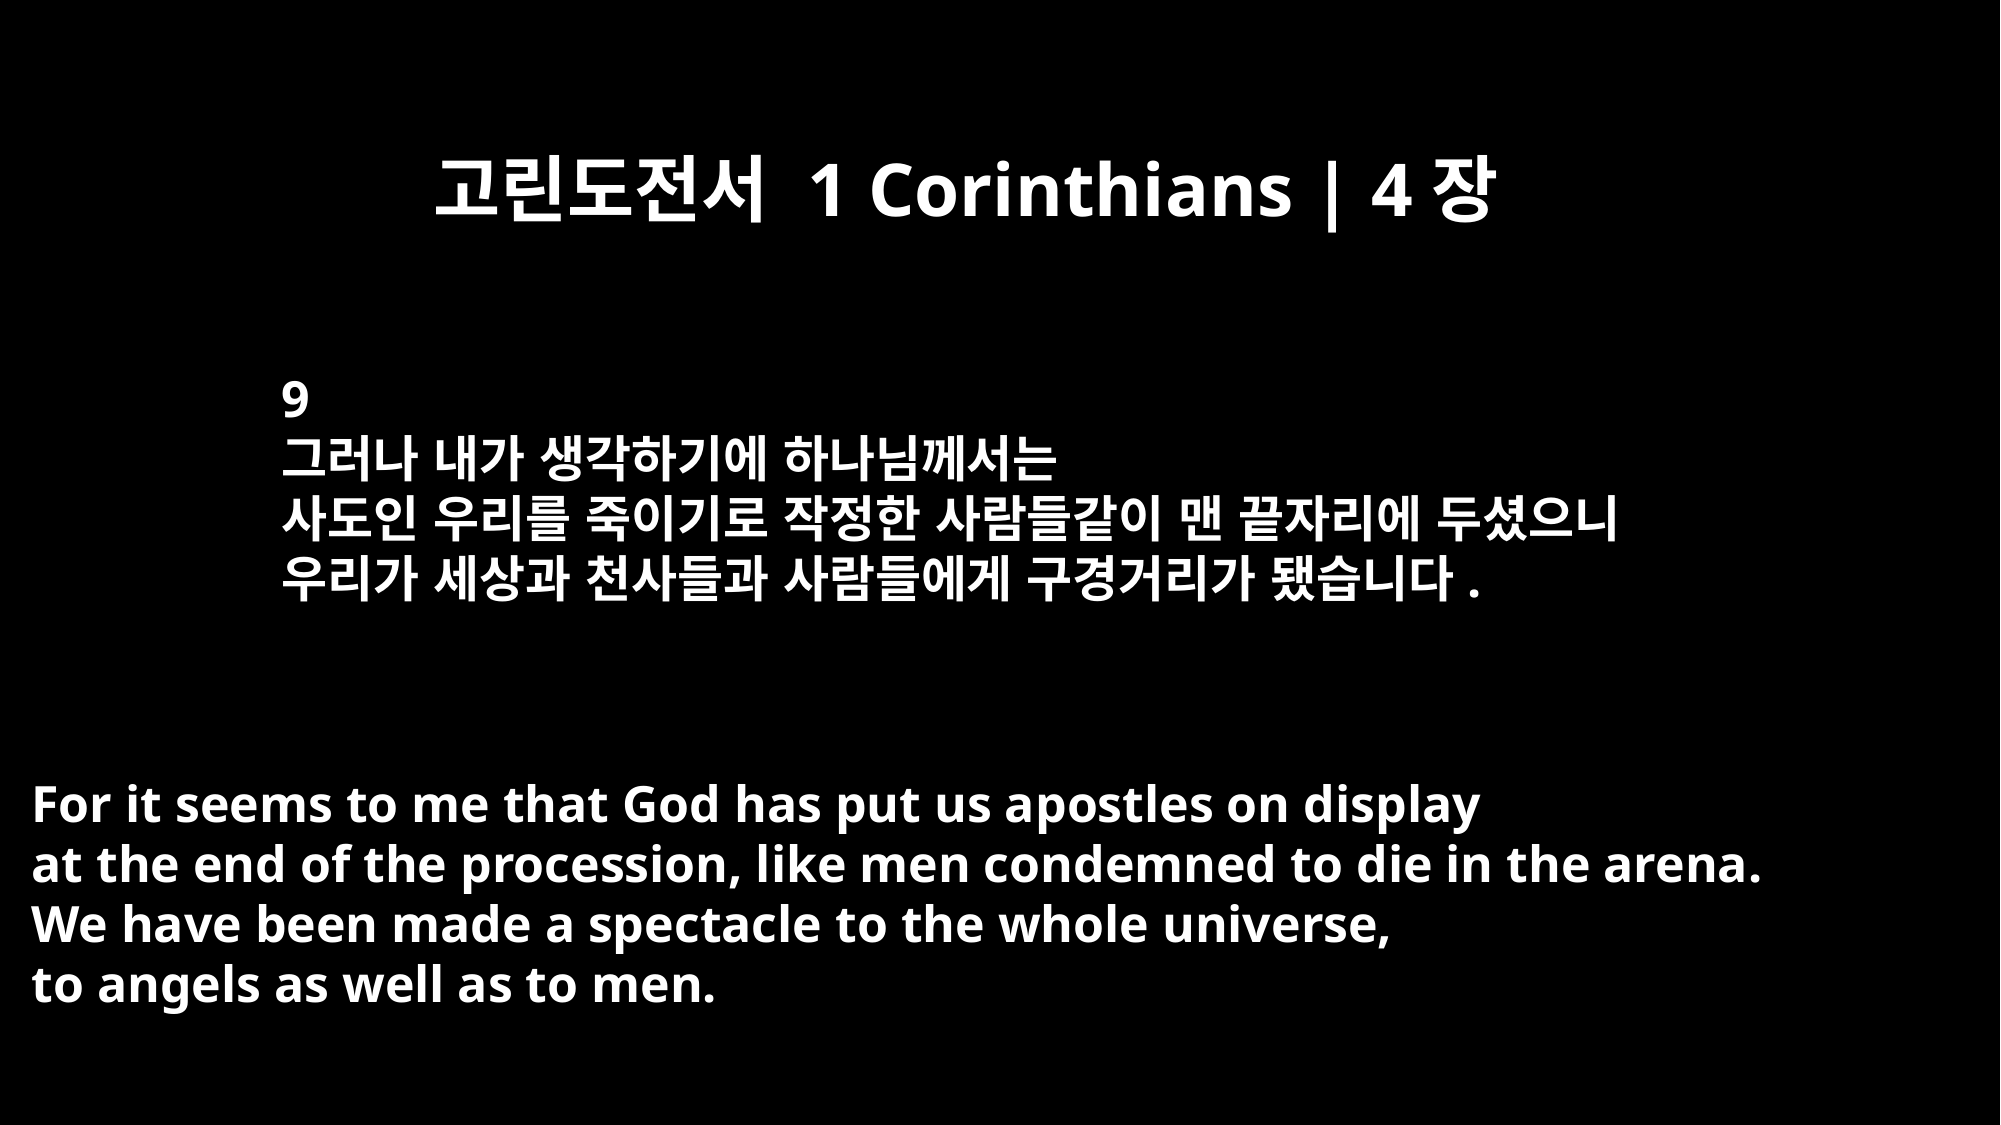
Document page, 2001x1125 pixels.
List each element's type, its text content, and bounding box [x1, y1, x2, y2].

text_box For it seems to me that God has put us apostles on display at the end of the procession, like men condemned to die in the arena. We have been made a spectacle to the whole universe, to angels as well as to men. [16, 764, 1791, 1020]
text_box 9 그러나 내가 생각하기에 하나님께서는 사도인 우리를 죽이기로 작정한 사람들같이 맨 끝자리에 두셨으니 우리가 세상과 천사들과 사람들에게 구경거리가 됐습니다. [266, 359, 1651, 615]
text_box 고린도전서 1 Corinthians | 4장 [418, 136, 1514, 239]
